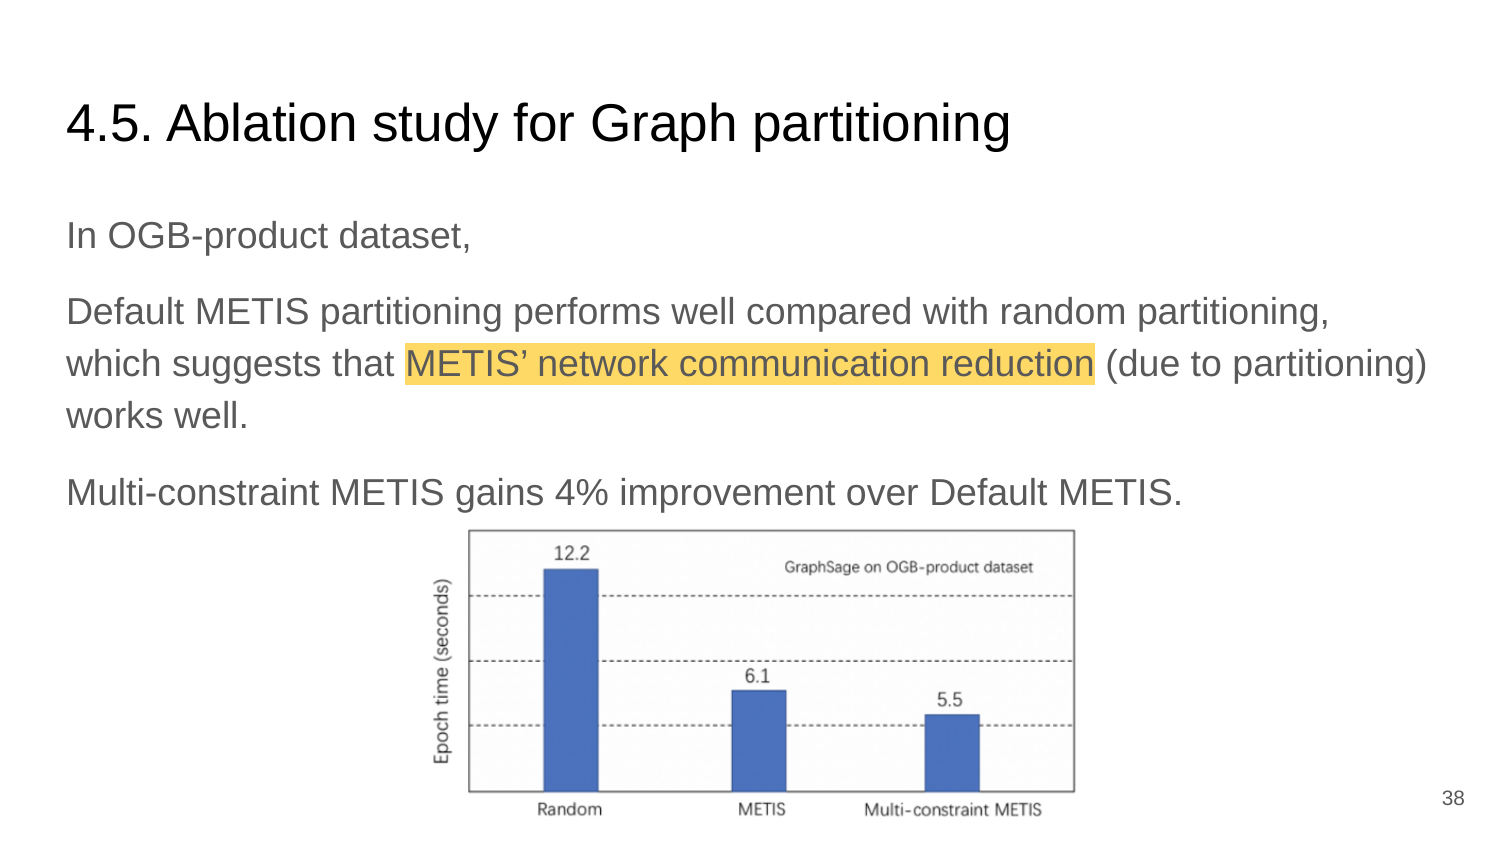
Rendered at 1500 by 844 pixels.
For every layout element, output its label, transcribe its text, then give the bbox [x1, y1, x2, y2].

title 4.5. Ablation study for Graph partitioning [51, 72, 1449, 167]
slide_number ‹#› [1389, 764, 1480, 830]
picture [414, 524, 1086, 820]
list In OGB-product dataset, Default METIS partitioning performs well compared with random partitioning, which suggests that METIS’ network communication reduction (due to partitioning) works well. Multi-constraint METIS gains 4% improvement over Default METIS. [51, 189, 1449, 750]
